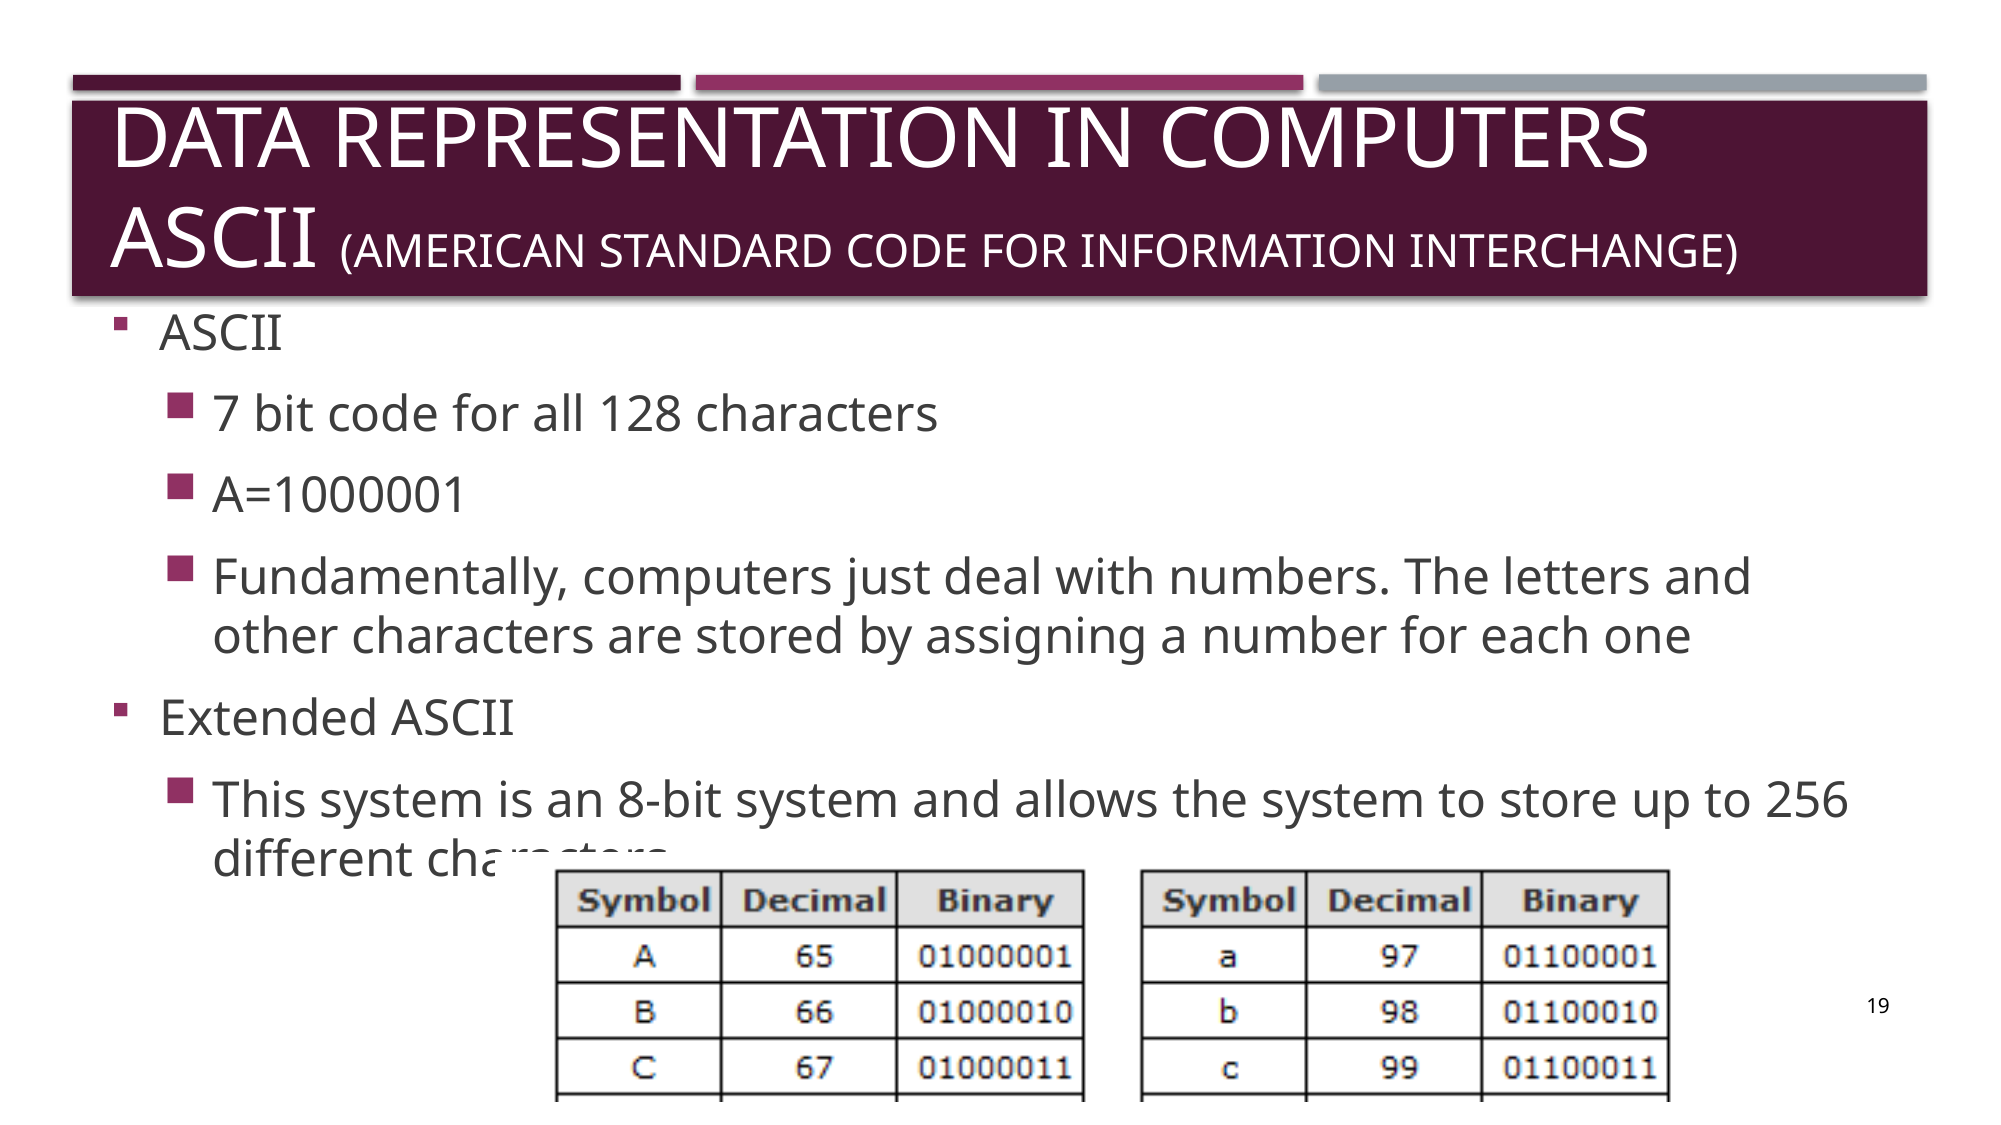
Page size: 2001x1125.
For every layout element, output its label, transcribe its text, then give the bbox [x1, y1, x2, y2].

slide_number 19 [1732, 977, 1905, 1037]
picture [494, 851, 1707, 1103]
title Data Representation in Computers ASCII (American Standard Code for Information Interchange) [95, 74, 1905, 291]
list ASCII 7 bit code for all 128 characters A=1000001 Fundamentally, computers just deal with numbers. The letters and other characters are stored by assigning a number for each one Extended ASCII This system is an 8-bit system and allows the system to store up to 256 different characters [95, 291, 1905, 895]
